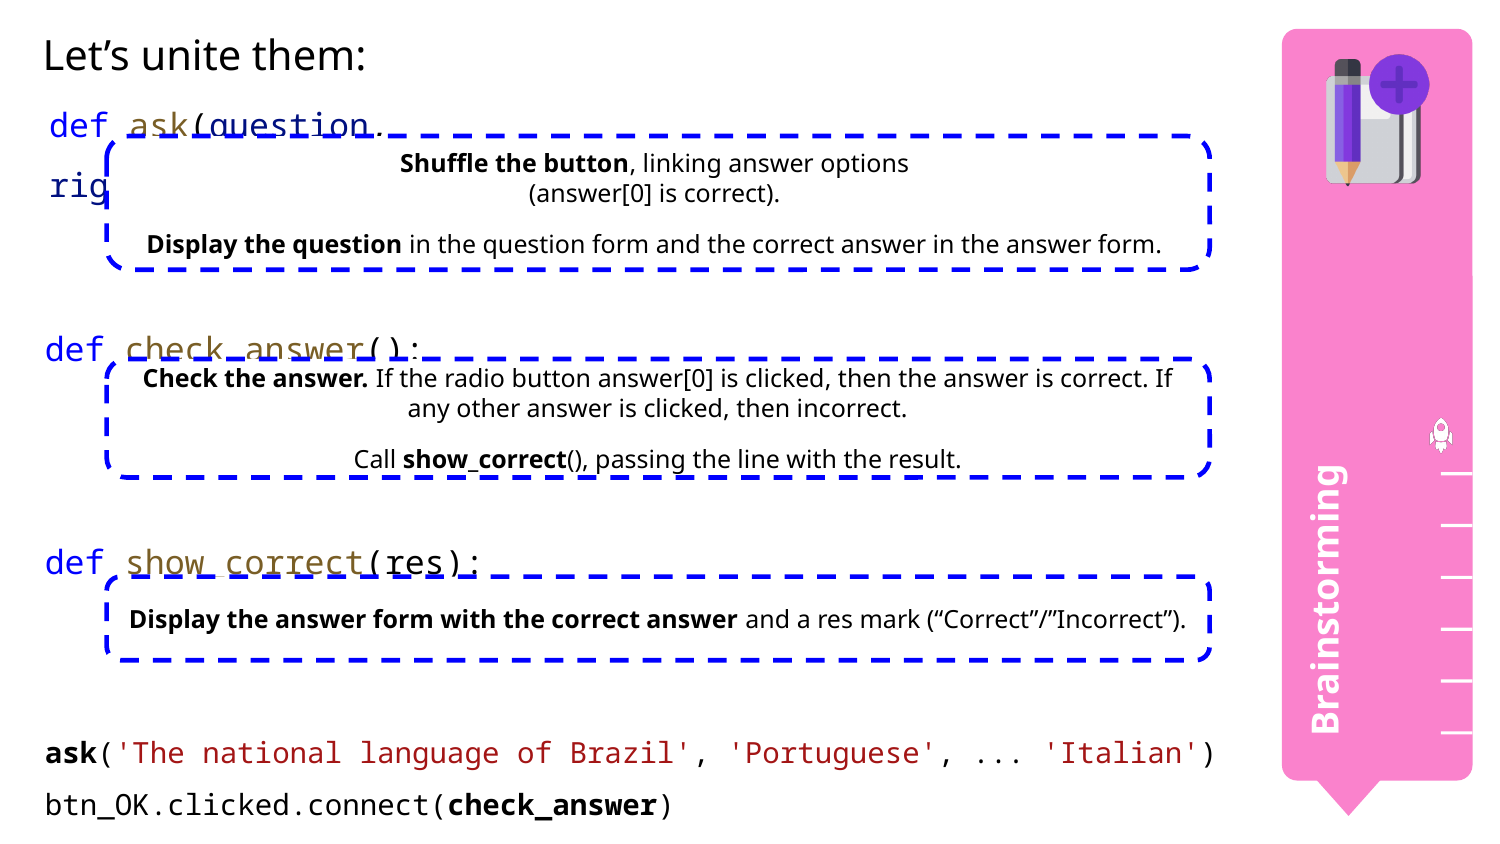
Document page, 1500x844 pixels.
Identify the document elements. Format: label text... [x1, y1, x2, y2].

text_box Check the answer. If the radio button answer[0] is clicked, then the answer is correct. If any other answer is clicked, then incorrect. Call show_correct(), passing the line with the result. [106, 358, 1210, 478]
text_box Let’s unite them: [42, 28, 1258, 113]
picture [1423, 412, 1459, 459]
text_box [1281, 28, 1473, 817]
picture [1290, 38, 1464, 202]
text_box Shuffle the button, linking answer options (answer[0] is correct). Display the question in the question form and the correct answer in the answer form. [106, 136, 1210, 270]
text_box Display the answer form with the correct answer and a res mark (“Correct”/”Incorrect”). [106, 576, 1210, 661]
text_box def ask(question, right_answer, ...wrong3): [34, 69, 875, 188]
text_box ask('The national language of Brazil', 'Portuguese', ... 'Italian') btn_OK.clicked.connect(check_answer) [29, 701, 1257, 804]
text_box def show_correct(res): [29, 506, 870, 577]
text_box def check_answer(): [29, 293, 870, 364]
